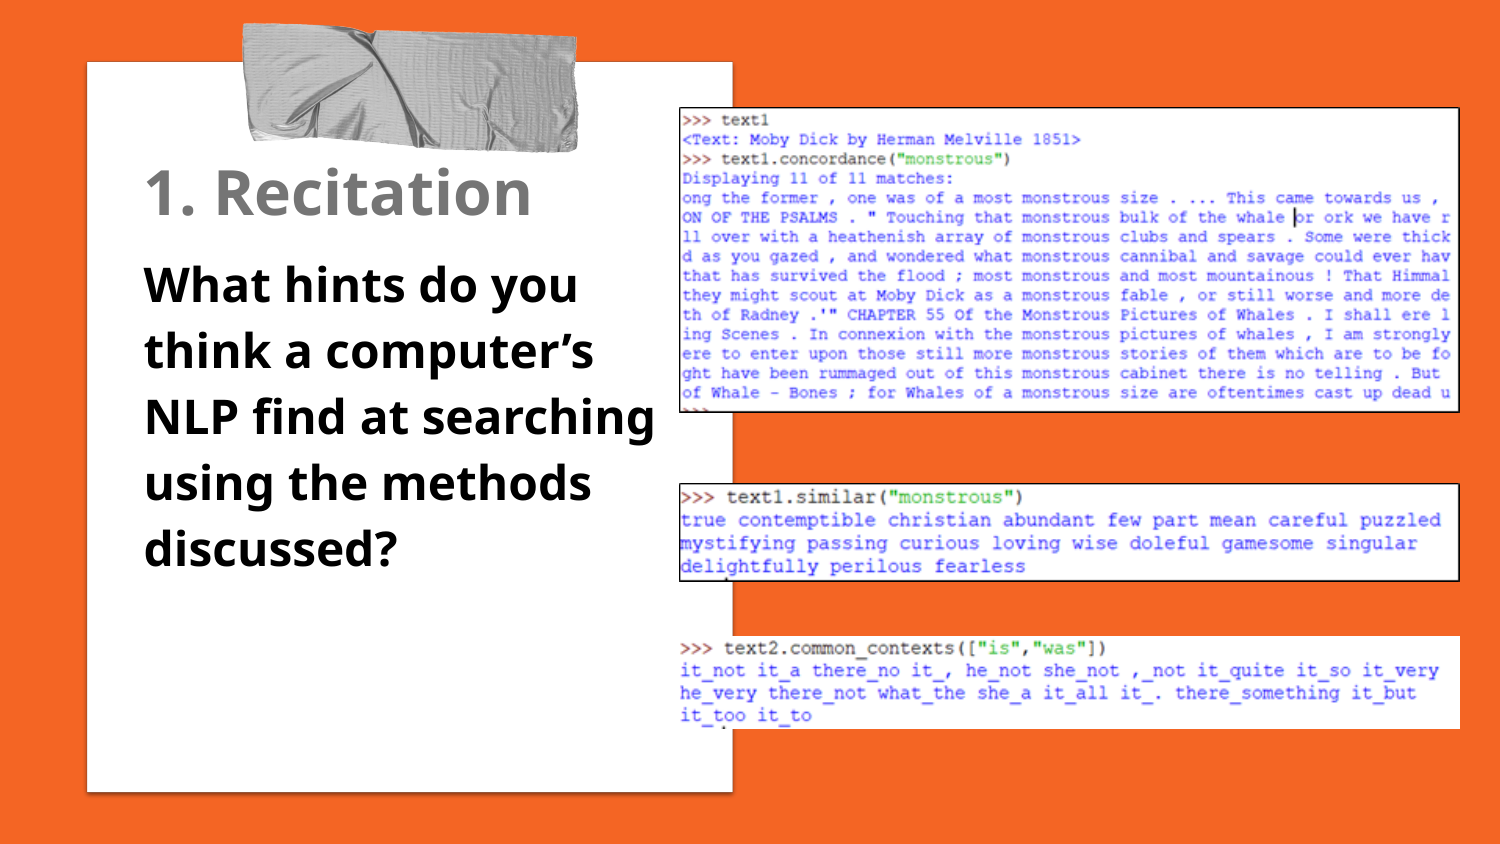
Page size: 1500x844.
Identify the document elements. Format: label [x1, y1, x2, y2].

picture [60, 21, 1460, 823]
